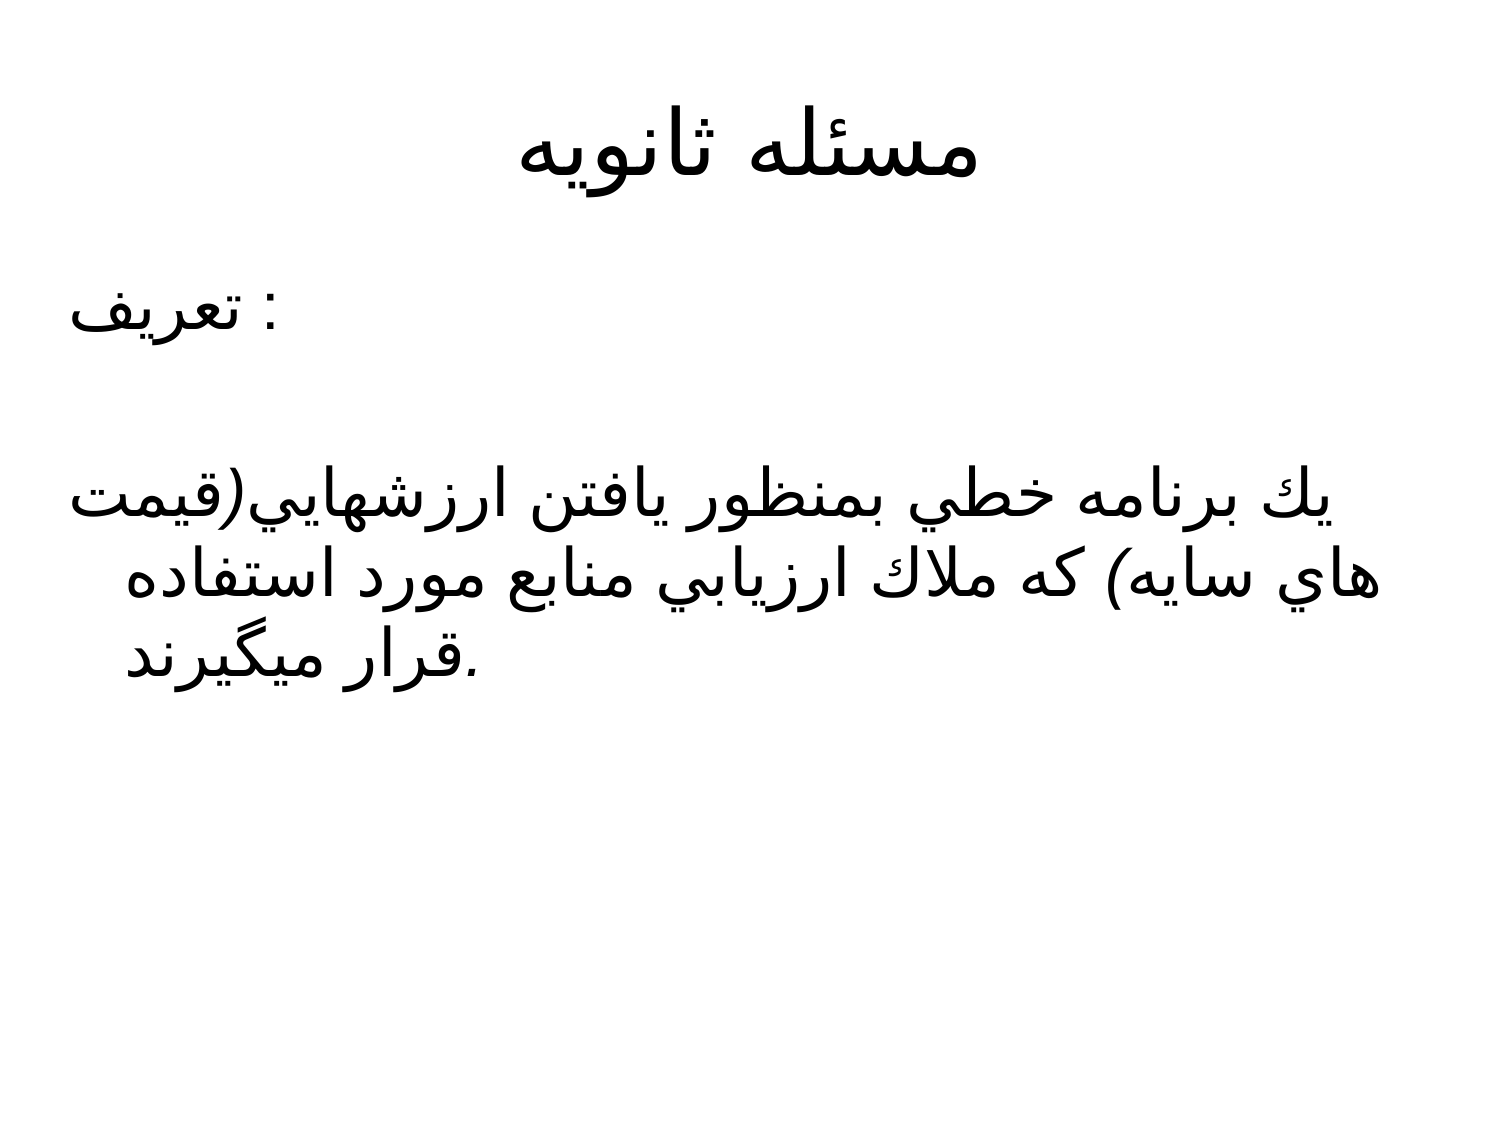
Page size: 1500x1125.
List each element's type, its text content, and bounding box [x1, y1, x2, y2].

title مسئله ثانويه [75, 45, 1425, 233]
list تعريف : يك برنامه خطي بمنظور يافتن ارزشهايي(قيمت هاي سايه) كه ملاك ارزيابي منابع مورد استفاده قرار ميگيرند. [53, 255, 1404, 998]
